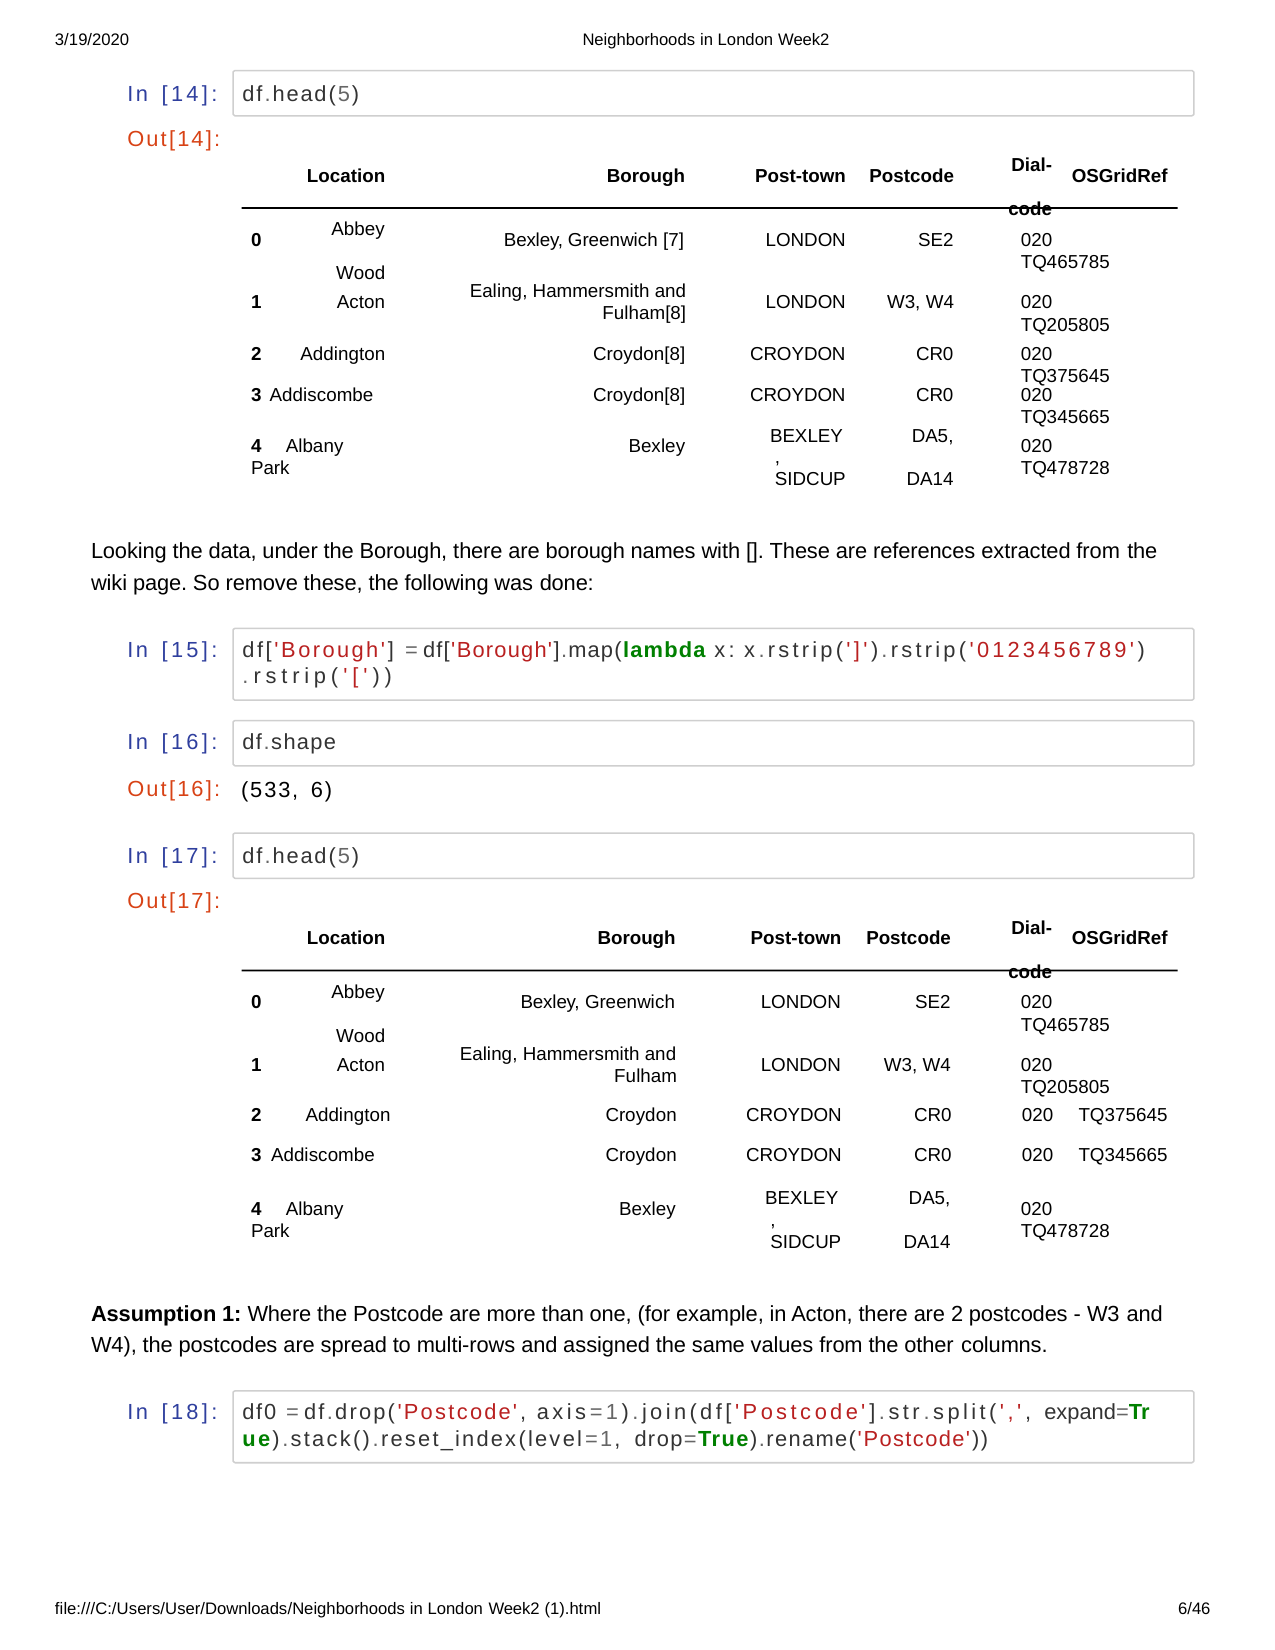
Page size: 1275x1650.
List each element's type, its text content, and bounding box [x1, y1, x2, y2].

text_box Bexley [617, 1194, 678, 1219]
table_cell 2 Addington [246, 1096, 495, 1137]
text_box DA5, DA14 [904, 420, 956, 490]
table_cell CROYDON [710, 1096, 877, 1137]
text_box (533, 6) [238, 773, 340, 803]
text_box 020 TQ345665 [1018, 380, 1170, 428]
text_box Croydon[8] [591, 339, 688, 365]
text_box Neighborhoods in London Week2 [580, 27, 832, 50]
text_box Abbey Wood [329, 214, 387, 284]
text_box LONDON [758, 1050, 844, 1065]
text_box CR0 [914, 339, 956, 365]
table_cell TQ375645 [1065, 1096, 1173, 1137]
text_box Borough [604, 161, 687, 186]
text_box Abbey Wood [329, 977, 387, 1046]
slide_number 10/46 [1171, 1597, 1222, 1650]
text_box 0 [248, 987, 264, 1013]
text_box 020 TQ465785 [1018, 987, 1170, 1036]
text_box df0 = df.drop('Postcode', axis=1).join(df['Postcode'].str.split(',', expand=Tr ue).stack().reset_index(level=1, drop=True).rename('Postcode')) [234, 1395, 1193, 1451]
text_box BEXLEY, SIDCUP [763, 1183, 844, 1253]
text_box Out[16]: [125, 772, 226, 801]
table_cell 020 [986, 1137, 1065, 1167]
text_box In [15]: [125, 633, 226, 662]
text_box Acton [334, 1050, 387, 1065]
text_box Ealing, Hammersmith and [457, 1039, 678, 1064]
text_box CR0 [914, 380, 956, 405]
text_box 020 TQ205805 [1018, 1050, 1170, 1065]
text_box [233, 628, 1194, 701]
text_box [233, 1390, 1194, 1463]
text_box 4 Albany Park [248, 1194, 388, 1242]
text_box Bexley, Greenwich [518, 987, 678, 1013]
text_box OSGridRef [1069, 923, 1170, 949]
text_box 020 TQ465785 [1018, 225, 1170, 273]
text_box SE2 [912, 987, 953, 1013]
text_box CROYDON [747, 380, 848, 405]
text_box Post-town [748, 923, 844, 949]
text_box Bexley, Greenwich [7] [501, 225, 687, 250]
text_box 1 [248, 287, 264, 313]
text_box 0 [248, 225, 264, 250]
text_box Postcode [864, 923, 953, 949]
text_box In [17]: [125, 839, 226, 868]
text_box Addington [298, 339, 387, 365]
text_box Assumption 1: Where the Postcode are more than one, (for example, in Acton, there are 2 postcodes - W3 and W4), the postcodes are spread to multi-rows and assigned the same values from the other columns. [88, 1292, 1178, 1357]
table_cell TQ345665 [1065, 1137, 1173, 1167]
table_header Fulham [495, 1065, 710, 1096]
text_box df.head(5) [234, 77, 1193, 106]
text_box BEXLEY, SIDCUP [768, 420, 848, 490]
text_box [233, 70, 1194, 116]
text_box Out[14]: [125, 122, 226, 151]
text_box 020 TQ375645 [1018, 339, 1170, 380]
text_box df.head(5) [234, 839, 1193, 868]
table_cell 3 Addiscombe [246, 1137, 495, 1167]
text_box In [14]: [125, 77, 226, 106]
text_box W3, W4 [884, 287, 956, 313]
text_box Looking the data, under the Borough, there are borough names with []. These are references extracted from the wiki page. So remove these, the following was done: [88, 529, 1172, 595]
text_box Out[17]: [125, 884, 226, 914]
text_box 020 TQ478728 [1018, 1194, 1170, 1242]
text_box 3/19/2020 [52, 27, 132, 50]
footer file:///C:/Users/User/Downloads/Neighborhoods in London Week2 (1).html [53, 1597, 602, 1650]
text_box Croydon[8] [591, 380, 688, 405]
text_box LONDON [758, 987, 844, 1013]
text_box LONDON [763, 287, 849, 313]
text_box LONDON [763, 225, 849, 250]
text_box Dial- code [1006, 150, 1055, 220]
text_box df['Borough'] = df['Borough'].map(lambda x: x.rstrip(']').rstrip('0123456789') .rstrip('[')) [234, 633, 1193, 688]
text_box 1 [248, 1050, 264, 1065]
table_cell CR0 [877, 1137, 986, 1167]
table_header [710, 1065, 1173, 1096]
table_header [246, 1065, 495, 1096]
text_box In [18]: [125, 1395, 226, 1425]
text_box [233, 720, 1194, 766]
text_box 020 TQ478728 [1018, 431, 1170, 479]
text_box CROYDON [747, 339, 848, 365]
table_cell CR0 [877, 1096, 986, 1137]
text_box 4 Albany Park [248, 431, 388, 479]
text_box 2 [248, 339, 264, 365]
text_box [233, 833, 1194, 879]
text_box Borough [595, 923, 678, 949]
text_box Dial- code [1006, 912, 1055, 982]
text_box SE2 [916, 225, 956, 250]
text_box Bexley [626, 431, 688, 457]
text_box Postcode [867, 161, 956, 186]
table_cell 020 [986, 1096, 1065, 1137]
text_box OSGridRef [1069, 161, 1170, 186]
text_box df.shape [234, 725, 1193, 754]
text_box 020 TQ205805 [1018, 288, 1170, 336]
table_cell Croydon [495, 1137, 710, 1167]
text_box Location [304, 923, 387, 949]
text_box Post-town [753, 161, 848, 186]
text_box 3 Addiscombe [248, 380, 388, 405]
text_box W3, W4 [881, 1050, 953, 1065]
table_cell Croydon [495, 1096, 710, 1137]
text_box Location [304, 161, 387, 186]
text_box Ealing, Hammersmith and Fulham[8] [467, 277, 687, 324]
text_box DA5, DA14 [901, 1183, 953, 1253]
text_box In [16]: [125, 725, 226, 754]
table_cell CROYDON [710, 1137, 877, 1167]
text_box Acton [334, 287, 387, 313]
